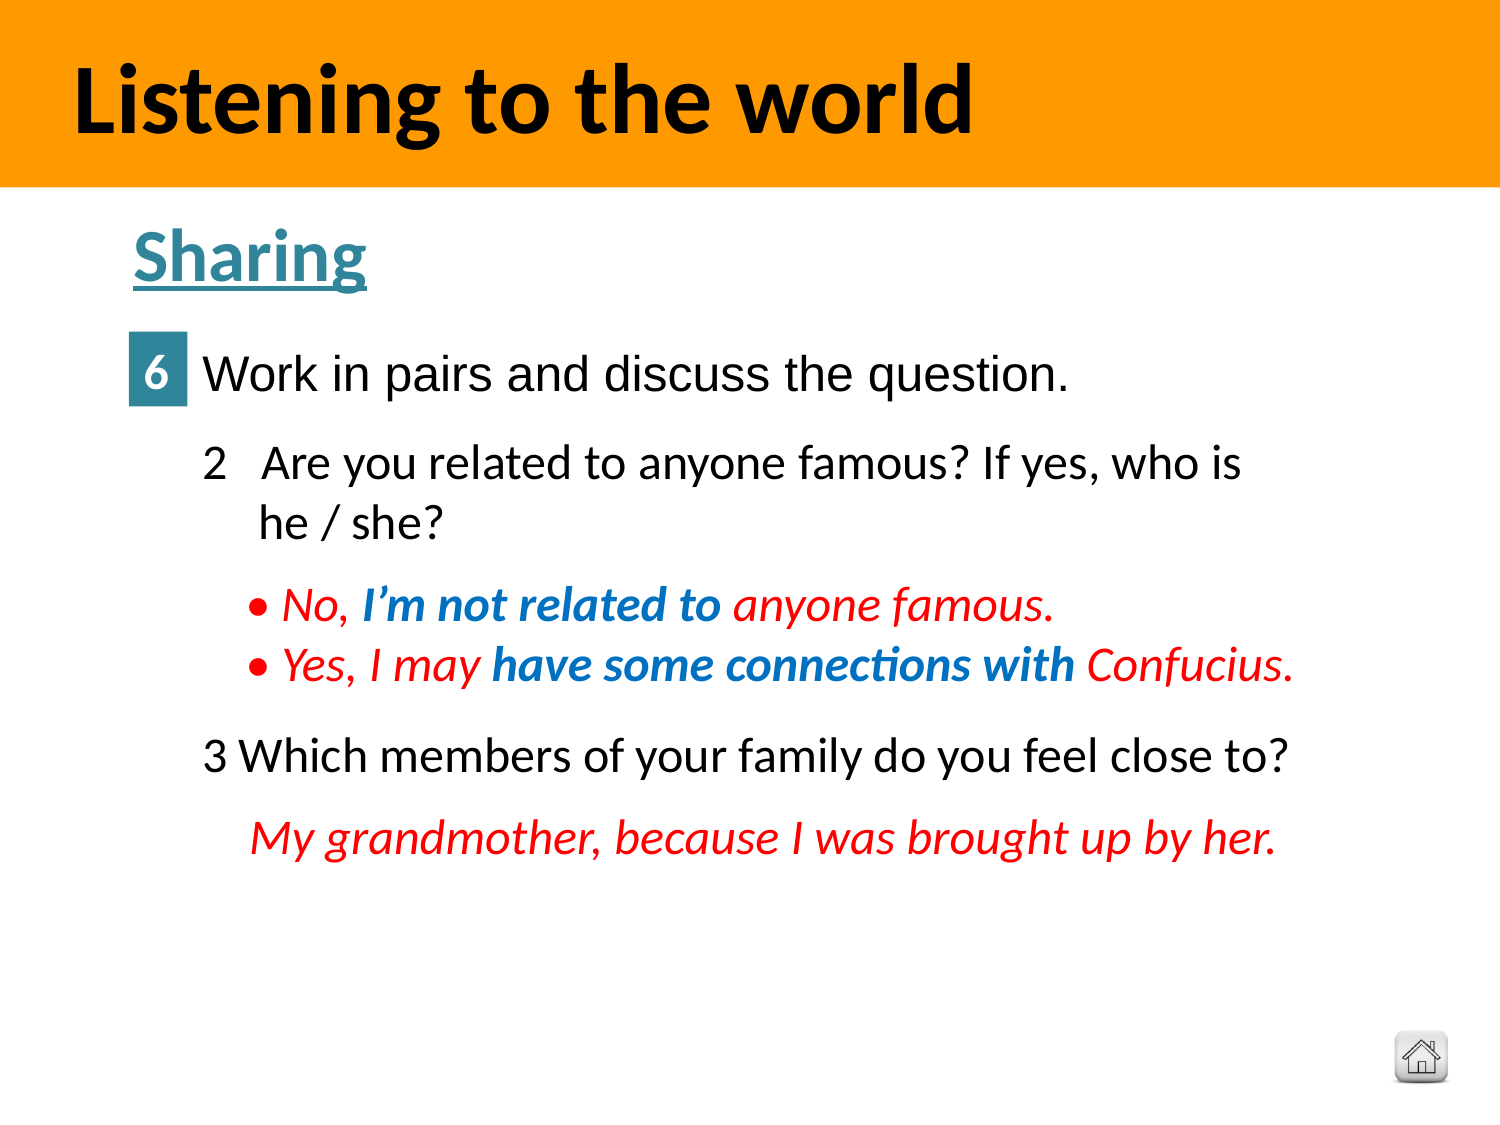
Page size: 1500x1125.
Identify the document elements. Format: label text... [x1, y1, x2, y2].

text_box 2 Are you related to anyone famous? If yes, who is he / she? [187, 421, 1289, 557]
text_box Listening to the world [0, 0, 1500, 188]
text_box 3 Which members of your family do you feel close to? [187, 714, 1371, 790]
text_box Sharing [118, 199, 382, 304]
text_box • No, I’m not related to anyone famous. • Yes, I may have some connections with Confucius. [230, 503, 1360, 699]
text_box My grandmother, because I was brought up by her. [234, 796, 1360, 872]
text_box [128, 331, 1290, 411]
picture [1382, 1019, 1460, 1097]
